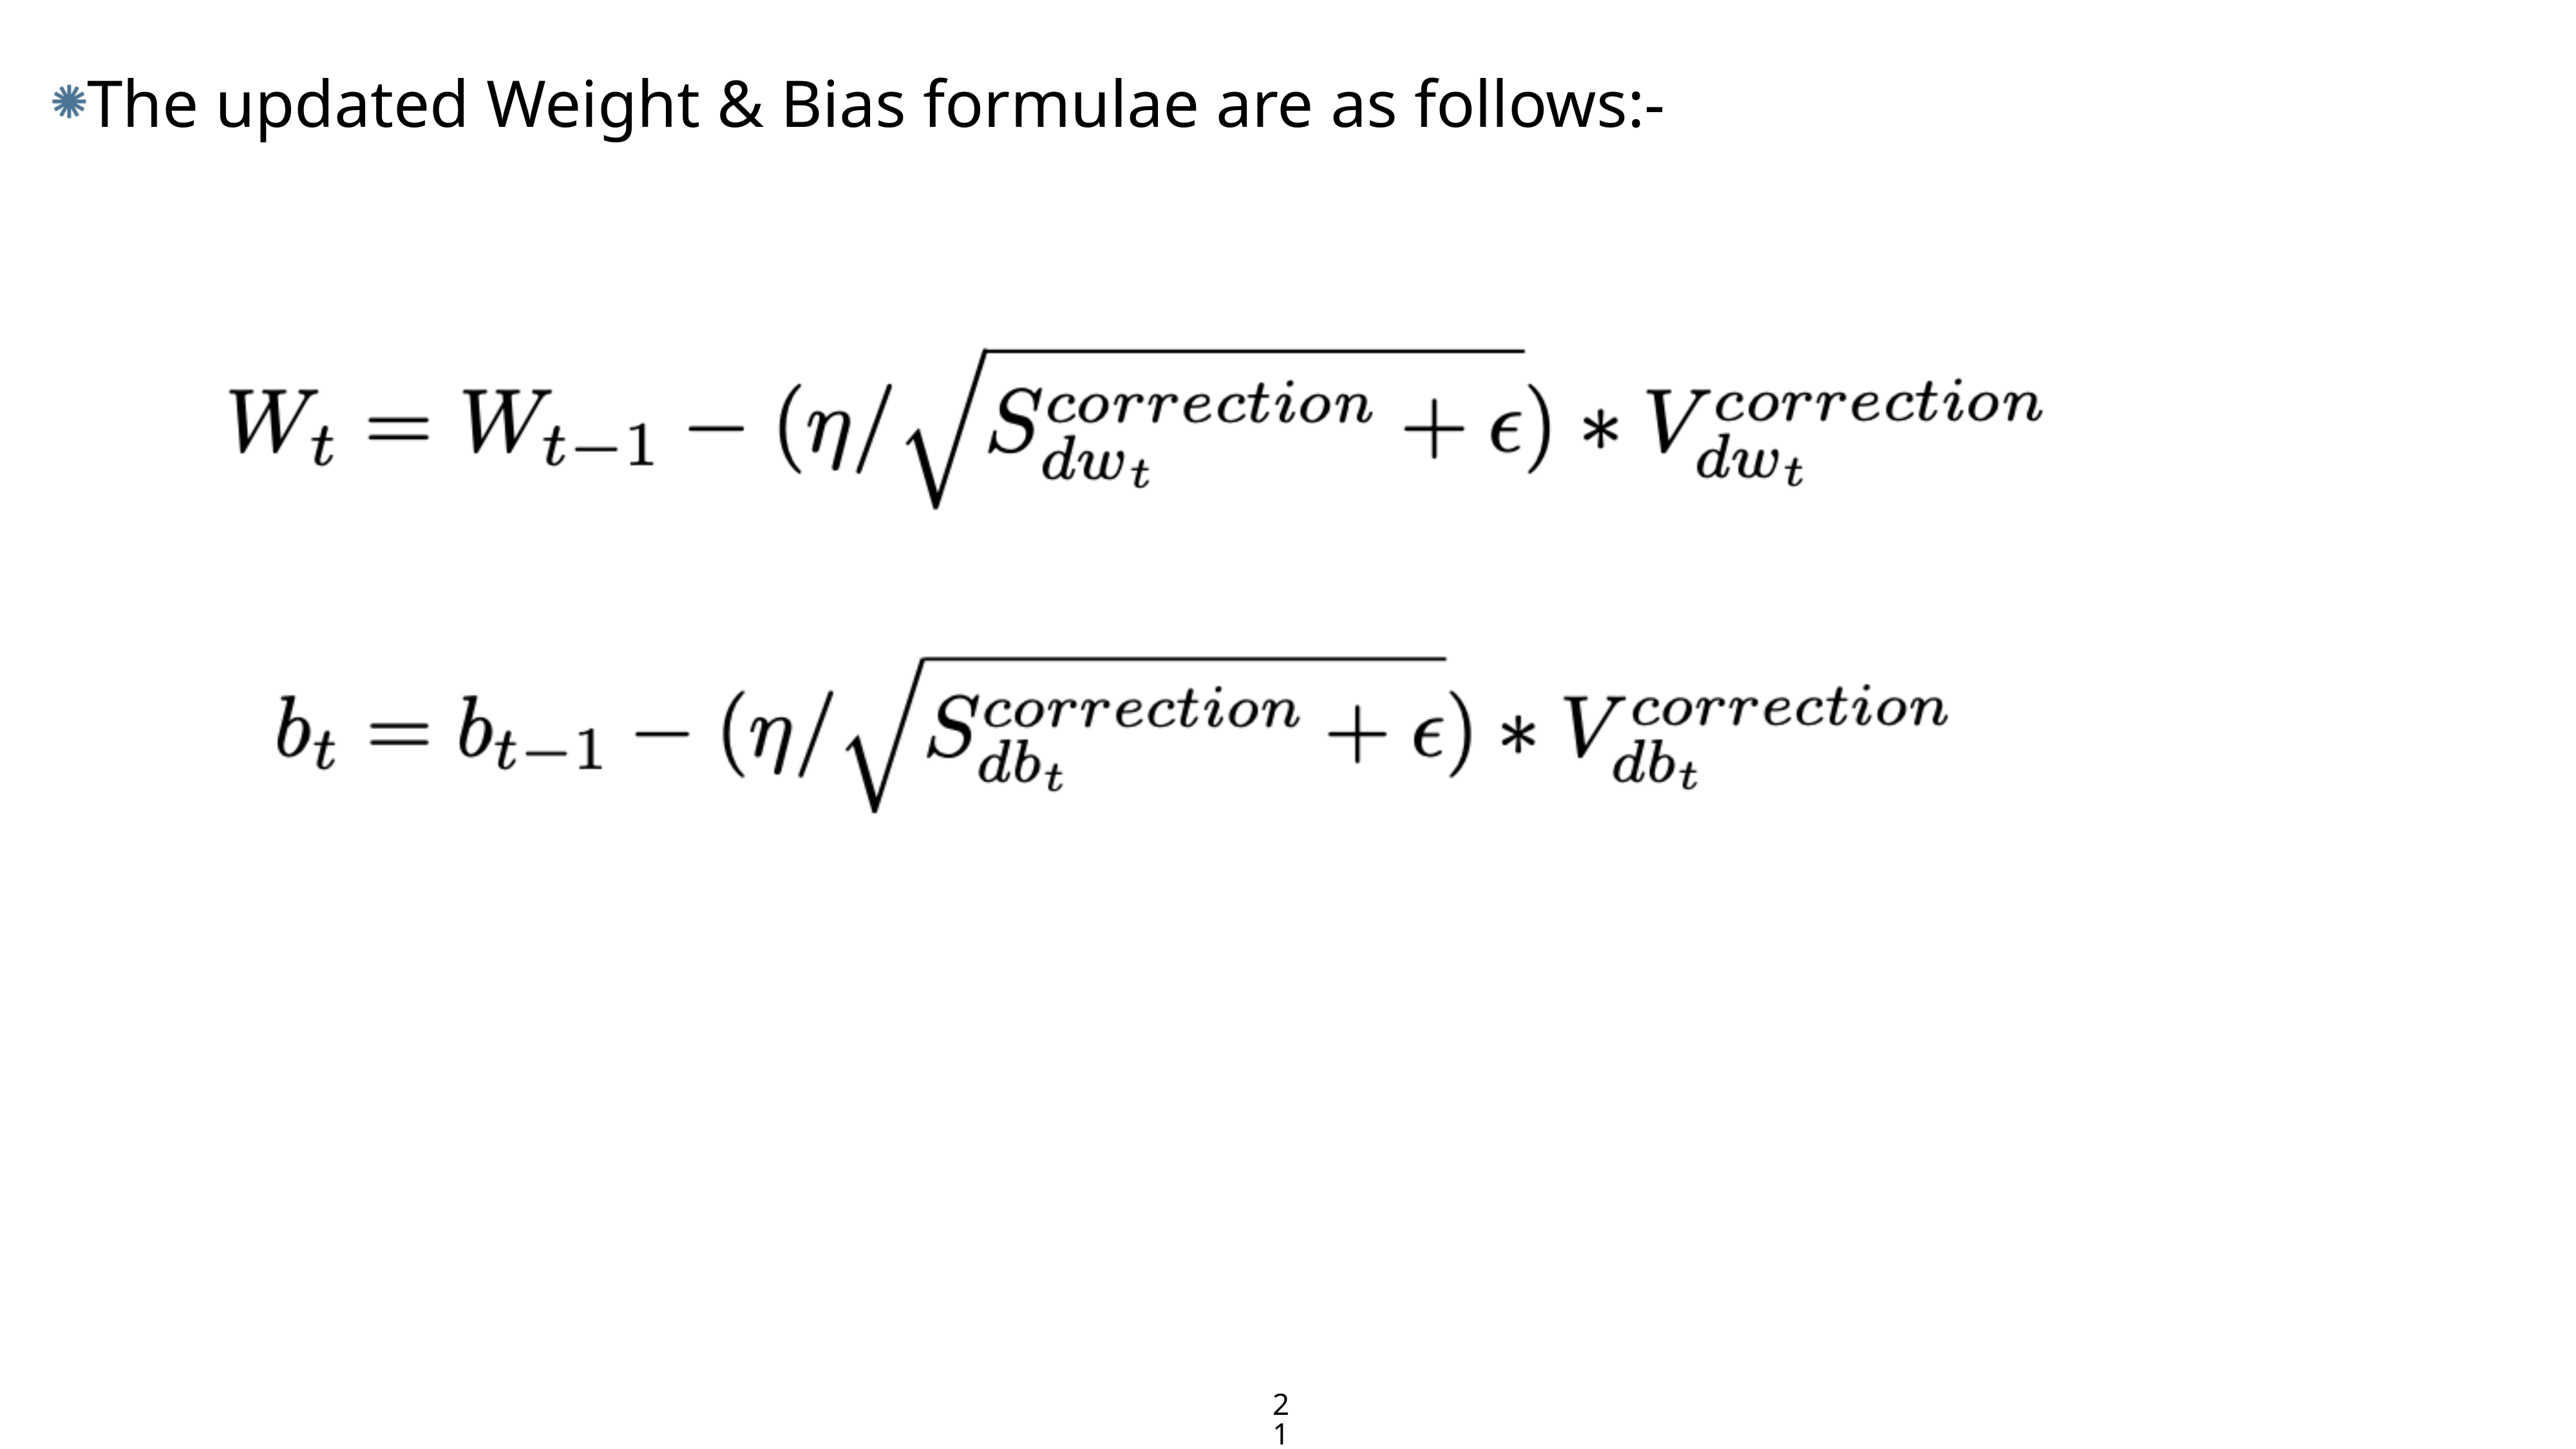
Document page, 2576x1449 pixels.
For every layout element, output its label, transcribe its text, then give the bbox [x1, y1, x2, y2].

slide_number 21 [1267, 1381, 1308, 1432]
picture [196, 302, 2065, 557]
picture [51, 83, 88, 120]
picture [230, 591, 1987, 858]
list The updated Weight & Bias formulae are as follows:- [45, 57, 2464, 202]
